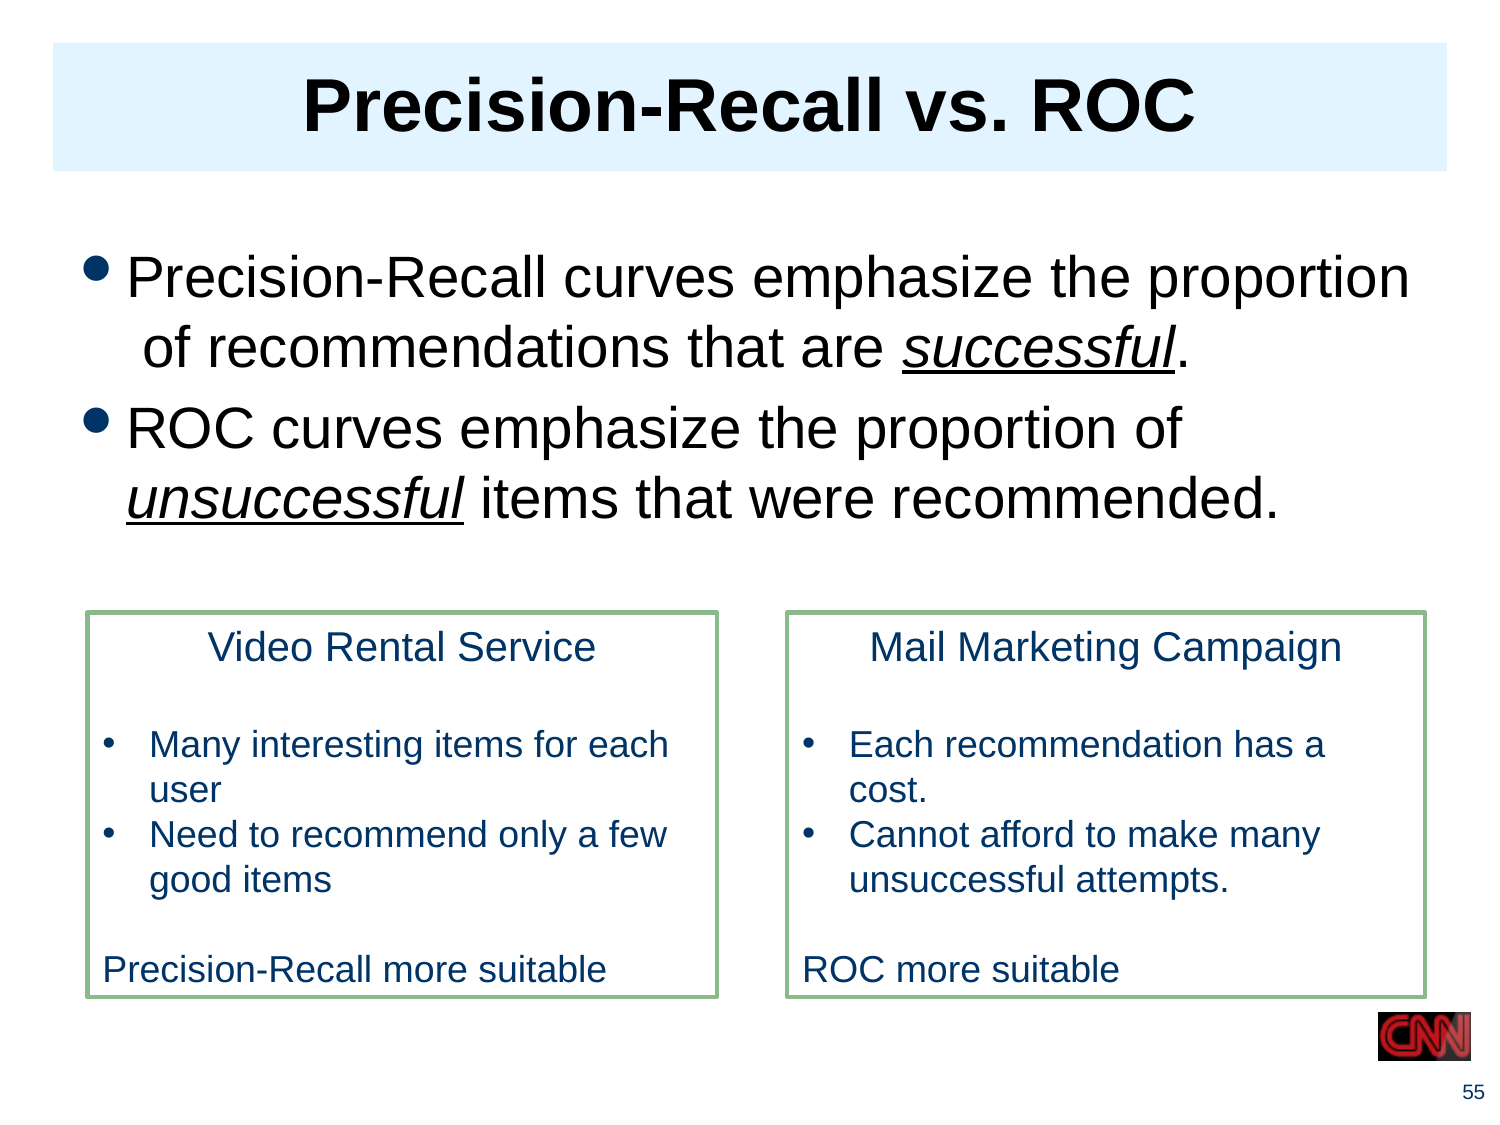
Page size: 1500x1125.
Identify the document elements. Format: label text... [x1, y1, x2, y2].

text_box Mail Marketing Campaign Each recommendation has a cost. Cannot afford to make many unsuccessful attempts. ROC more suitable [785, 610, 1427, 999]
text_box Video Rental Service Many interesting items for each user Need to recommend only a few good items Precision-Recall more suitable [85, 610, 719, 999]
title Precision-Recall vs. ROC [53, 42, 1447, 172]
list Precision-Recall curves emphasize the proportion of recommendations that are successful. ROC curves emphasize the proportion of unsuccessful items that were recommended. [64, 231, 1436, 1047]
picture [1378, 1012, 1472, 1062]
slide_number 55 [1439, 1051, 1500, 1112]
